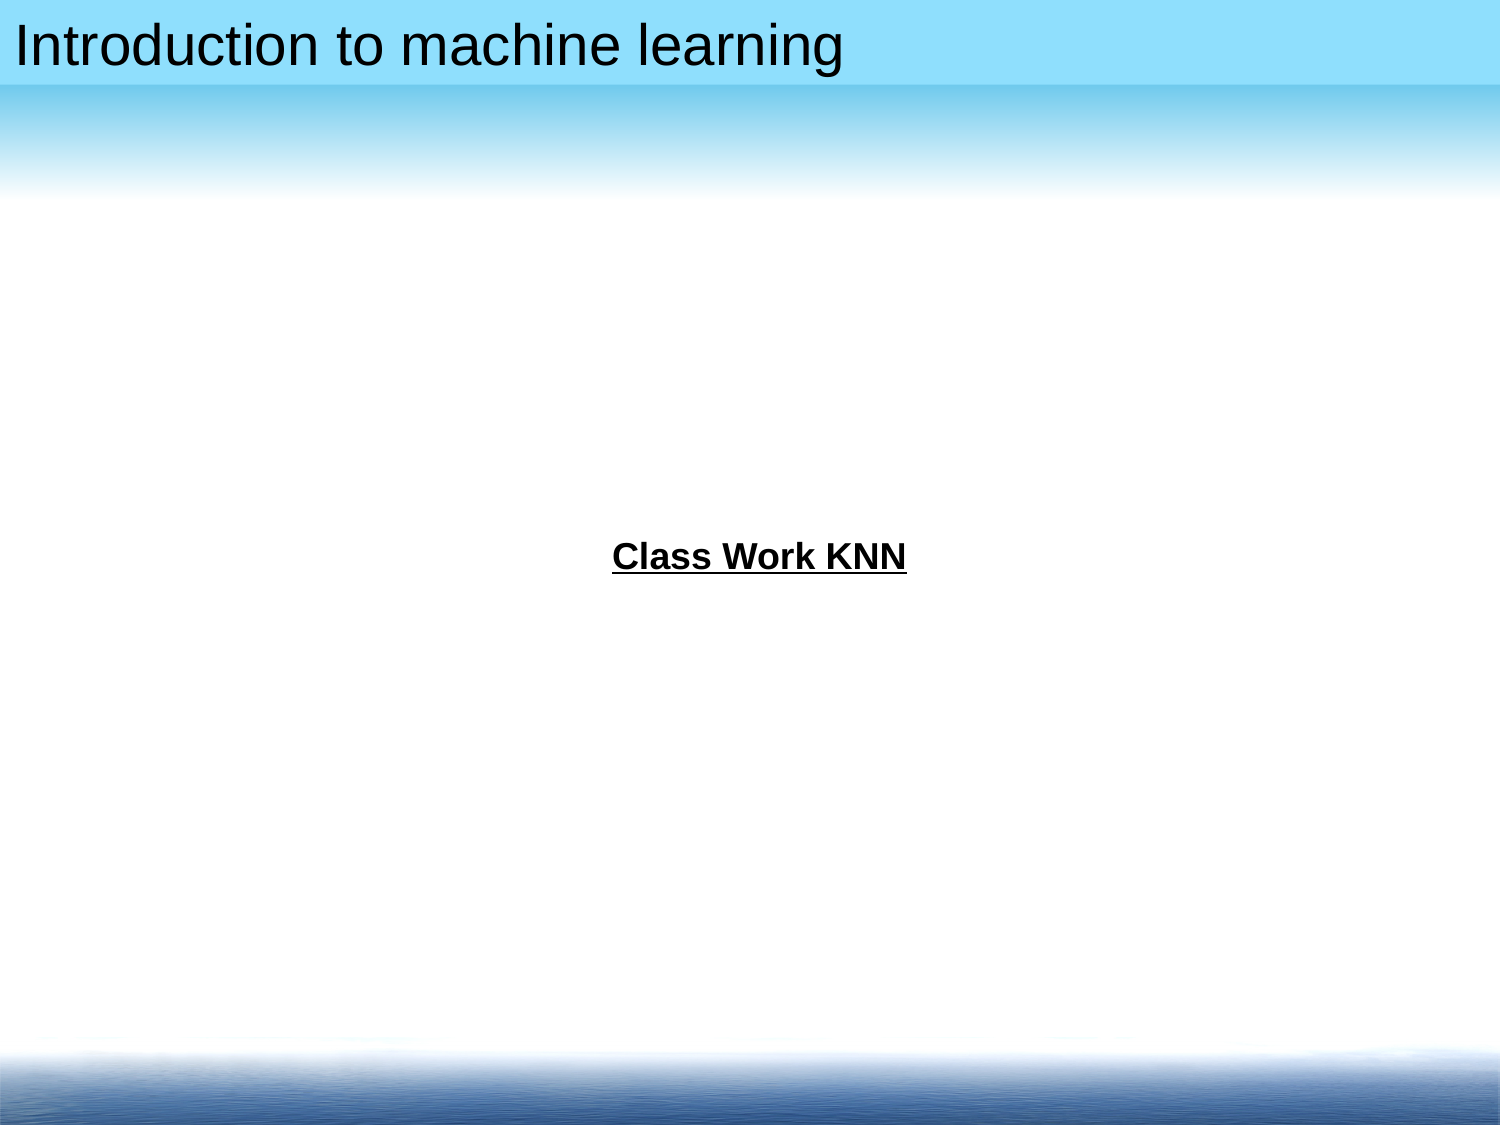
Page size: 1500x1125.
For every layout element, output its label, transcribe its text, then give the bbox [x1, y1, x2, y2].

text_box Class Work KNN [387, 524, 1132, 585]
picture [0, 1037, 1500, 1125]
